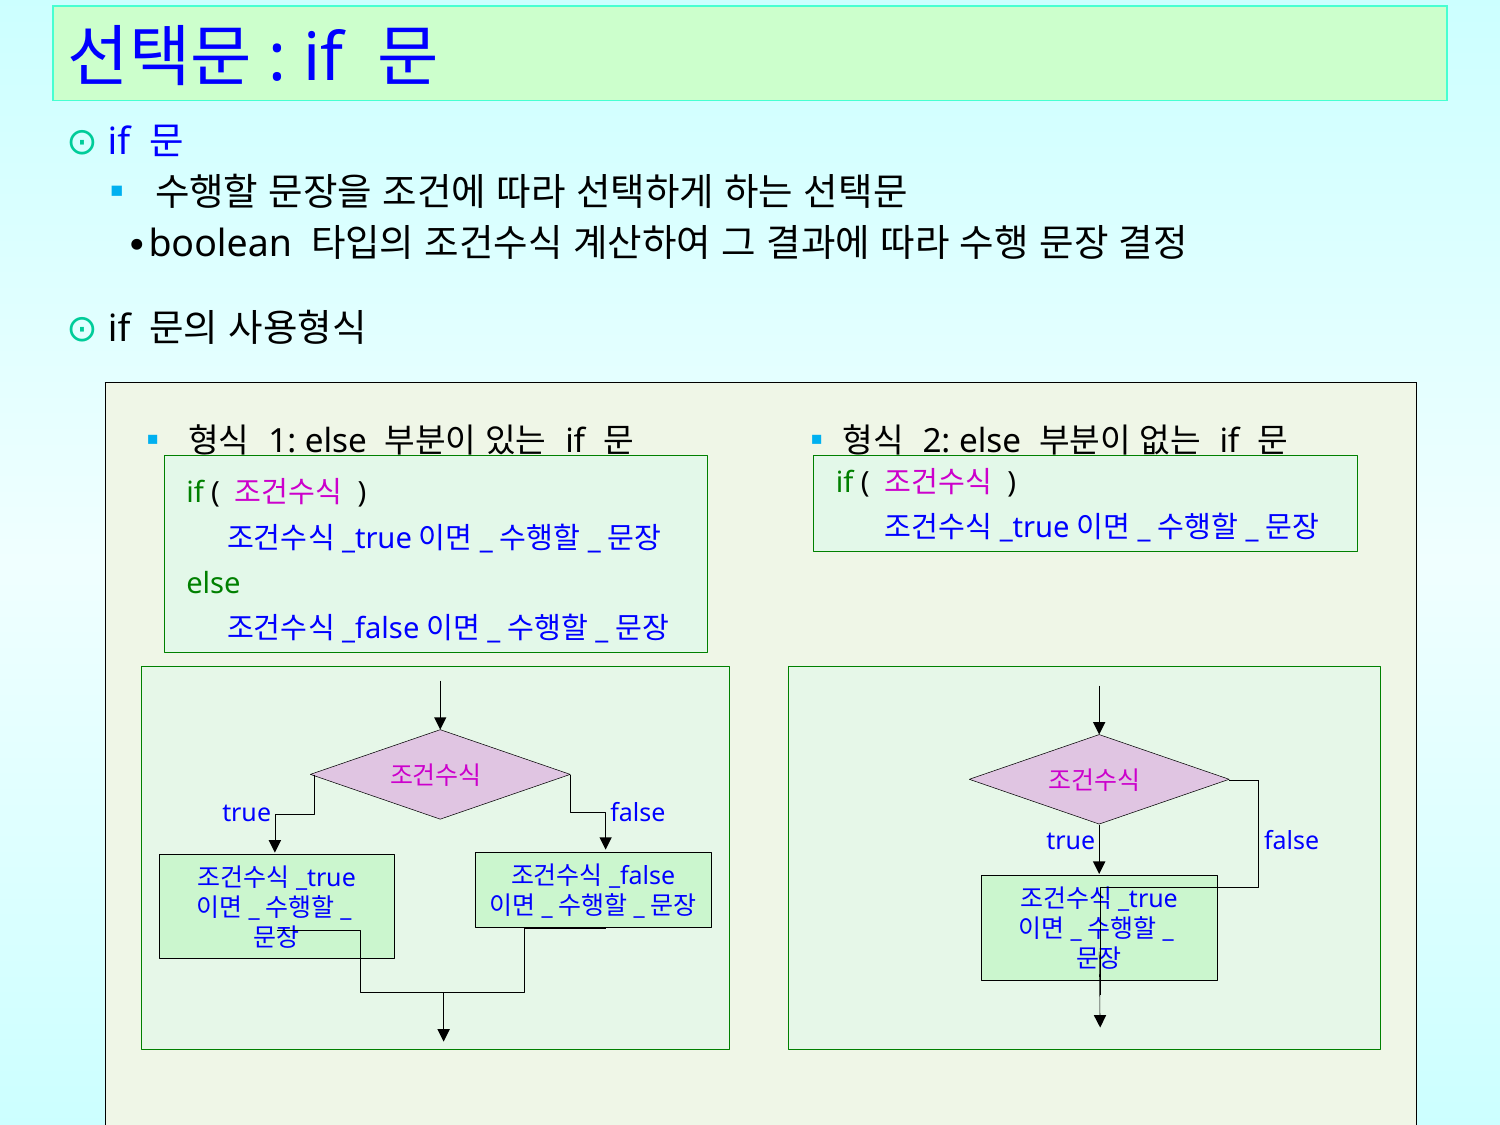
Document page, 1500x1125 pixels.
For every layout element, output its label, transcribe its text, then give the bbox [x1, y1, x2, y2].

text_box 조건수식_true 이면_수행할_문장 [1105, 975, 1217, 981]
text_box false [595, 789, 690, 835]
text_box 선택문: if 문 [53, 5, 1447, 101]
table_cell [1068, 875, 1098, 981]
text_box if ( 조건수식 ) 조건수식_true이면_수행할_문장 [813, 455, 1357, 551]
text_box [443, 928, 606, 993]
text_box ⊙ if 문 ▪ 수행할 문장을 조건에 따라 선택하게 하는 선택문 ∙boolean 타입의 조건수식 계산하여 그 결과에 따라 수행 문장 결정 ⊙ if 문의 사용형식 [51, 102, 1470, 357]
text_box false [1291, 817, 1344, 862]
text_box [550, 794, 626, 831]
text_box 조건수식_true 이면_수행할_문장 [981, 875, 1093, 981]
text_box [1071, 808, 1287, 967]
text_box 조건수식 [969, 736, 1229, 813]
text_box [141, 665, 729, 1050]
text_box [255, 793, 334, 834]
text_box if ( 조건수식 ) 조건수식_true이면_수행할_문장 else 조건수식_false이면_수행할_문장 [163, 455, 707, 653]
text_box 조건수식 [310, 730, 570, 820]
table_header ▪ 형식 1: else 부분이 있는 if 문 ▪ 형식 2: else 부분이 없는 if 문 [106, 383, 1416, 1125]
text_box true [1031, 817, 1066, 863]
text_box 조건수식_false 이면_수행할_문장 [474, 852, 712, 928]
text_box [0, 0, 1500, 75]
text_box true [207, 789, 289, 835]
text_box 조건수식_true 이면_수행할_문장 [159, 854, 395, 959]
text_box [276, 929, 440, 993]
text_box [788, 665, 1381, 1050]
